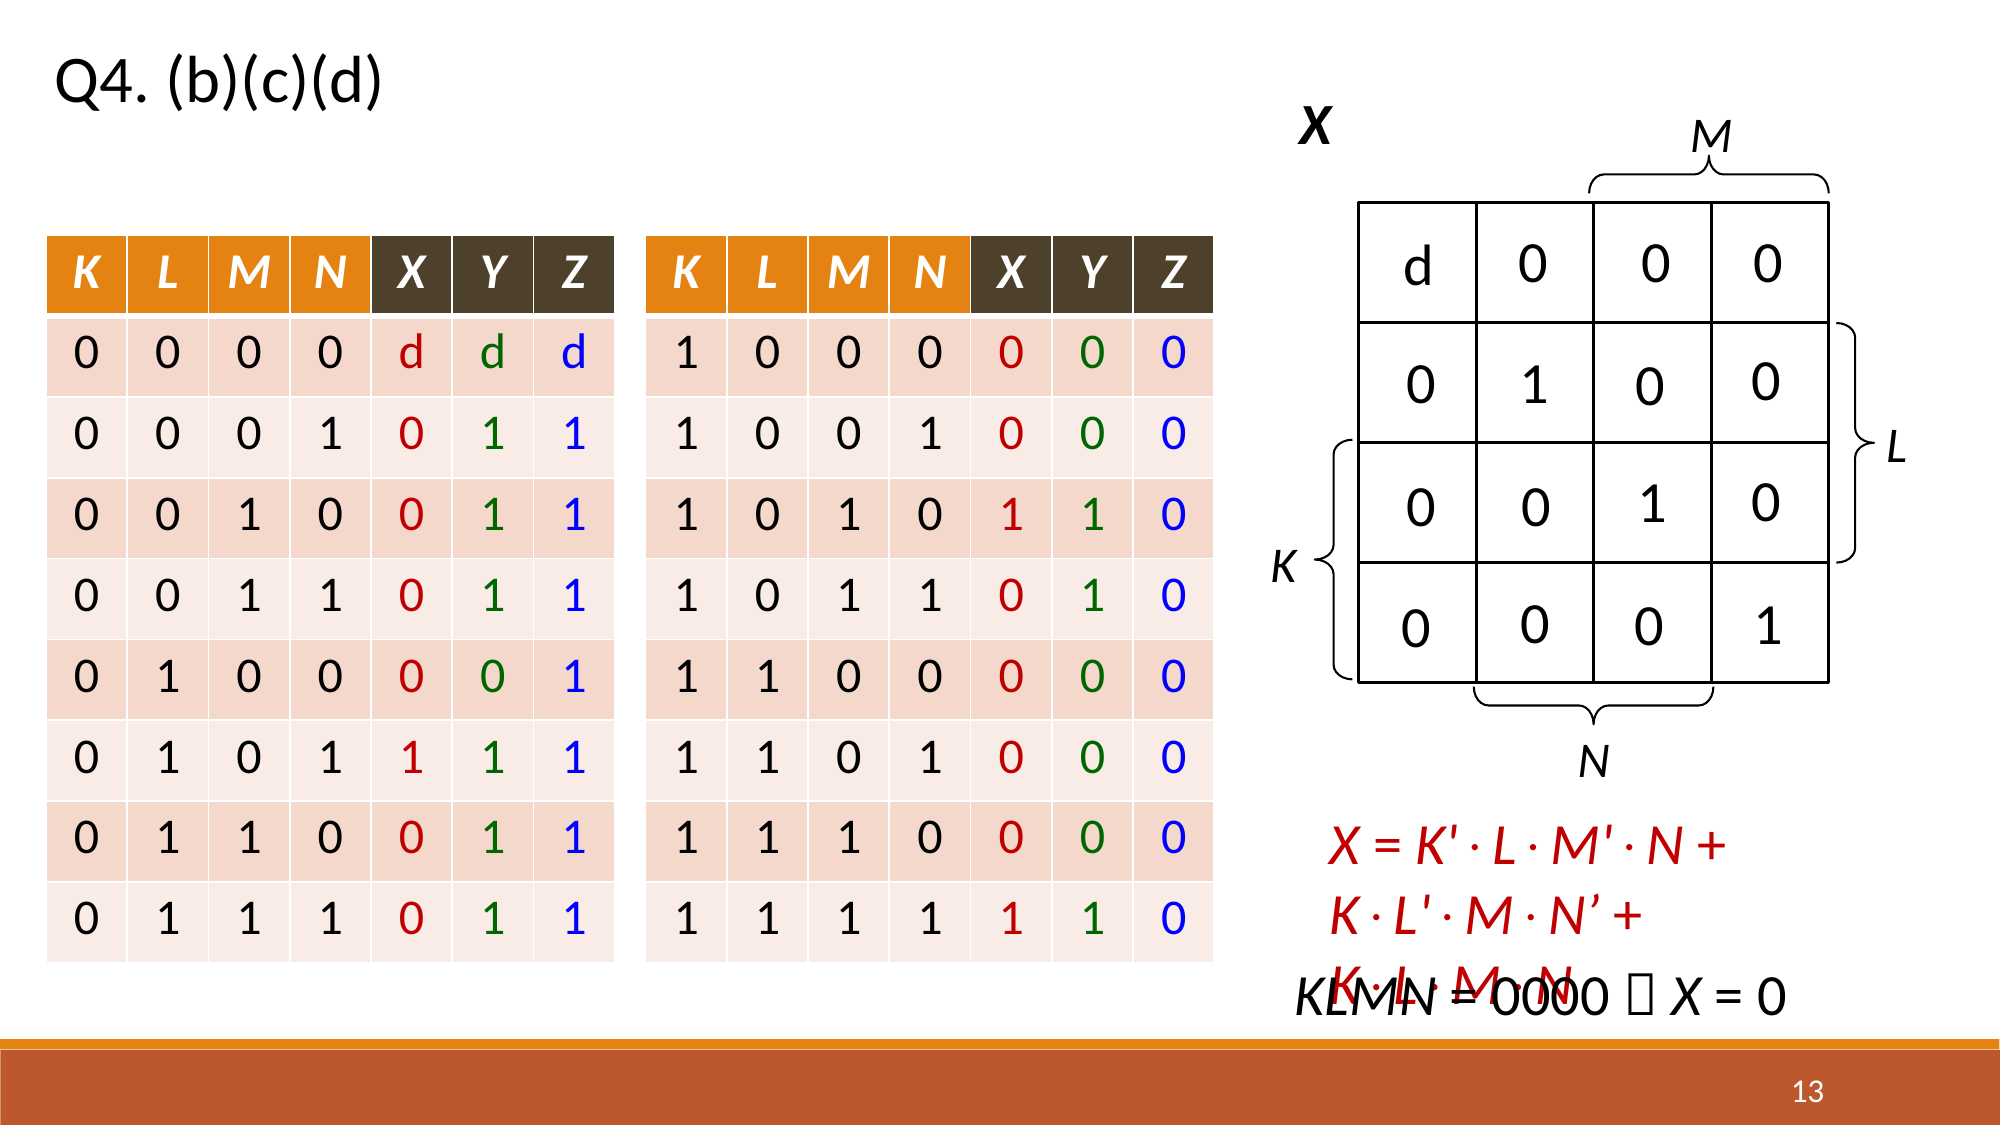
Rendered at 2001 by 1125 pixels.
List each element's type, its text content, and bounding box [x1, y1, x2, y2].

table_cell 1 [1053, 883, 1132, 962]
table_cell 1 [534, 398, 614, 477]
table_cell 1 [809, 802, 888, 881]
table_cell 0 [1134, 398, 1213, 477]
table_cell 1 [291, 398, 370, 477]
table_cell 0 [728, 319, 807, 396]
table_cell 0 [47, 479, 126, 558]
table_cell 0 [1053, 802, 1132, 881]
table_cell 0 [209, 721, 289, 800]
table_cell 1 [128, 883, 208, 962]
table_cell 1 [453, 559, 533, 639]
table_cell 0 [971, 398, 1051, 477]
table_cell 0 [372, 479, 451, 558]
text_box Q4. (b)(c)(d) [40, 37, 444, 156]
table_cell 1 [453, 802, 533, 881]
table_cell 0 [209, 640, 289, 719]
table_cell 0 [1053, 319, 1132, 396]
table_cell 0 [372, 398, 451, 477]
table_cell 0 [971, 802, 1051, 881]
table_cell 0 [372, 883, 451, 962]
table_cell 1 [453, 398, 533, 477]
table_cell 0 [47, 802, 126, 881]
table_header X [971, 236, 1051, 313]
table_cell 0 [291, 802, 370, 881]
table_header Z [534, 236, 614, 313]
table_cell 0 [890, 640, 970, 719]
table_cell 1 [453, 721, 533, 800]
table_cell 0 [809, 640, 888, 719]
table_cell d [453, 319, 533, 396]
table_cell 0 [971, 721, 1051, 800]
table_cell 1 [372, 721, 451, 800]
table_cell 0 [890, 319, 970, 396]
table_cell 1 [534, 721, 614, 800]
table_cell 0 [1134, 559, 1213, 639]
table_header L [728, 236, 807, 313]
table_cell 0 [128, 479, 208, 558]
table_cell 0 [291, 319, 370, 396]
table_cell 1 [291, 721, 370, 800]
table_cell 1 [728, 802, 807, 881]
table_cell d [372, 319, 451, 396]
table_cell 0 [1134, 640, 1213, 719]
table_cell 0 [47, 640, 126, 719]
table_cell 0 [1053, 398, 1132, 477]
table_cell 0 [372, 559, 451, 639]
table_cell 1 [209, 883, 289, 962]
table_cell 1 [534, 640, 614, 719]
table_cell 1 [209, 479, 289, 558]
table_cell 0 [728, 479, 807, 558]
table_cell 0 [809, 398, 888, 477]
table_header L [128, 236, 208, 313]
table_cell 0 [453, 640, 533, 719]
table_cell 0 [291, 640, 370, 719]
table_cell 1 [646, 479, 726, 558]
table_cell 0 [971, 640, 1051, 719]
table_header K [646, 236, 726, 313]
table_cell 1 [890, 398, 970, 477]
table_cell 0 [47, 883, 126, 962]
table_cell 1 [728, 883, 807, 962]
table_cell 1 [534, 559, 614, 639]
table_cell 0 [809, 319, 888, 396]
table_cell 0 [890, 802, 970, 881]
table_cell 0 [372, 802, 451, 881]
table_cell 1 [971, 479, 1051, 558]
table_cell 0 [971, 559, 1051, 639]
table_cell 0 [809, 721, 888, 800]
table_header N [890, 236, 970, 313]
table_cell 0 [47, 319, 126, 396]
table_cell 1 [1053, 559, 1132, 639]
table_header Y [1053, 236, 1132, 313]
table_cell 0 [1134, 802, 1213, 881]
table_cell 1 [890, 559, 970, 639]
table_cell 1 [809, 559, 888, 639]
text_box X = K'LM'N + KL'MN’ + KLMN [1314, 807, 1902, 1024]
table_cell 0 [971, 319, 1051, 396]
table_cell 1 [728, 721, 807, 800]
table_cell 1 [646, 319, 726, 396]
table_cell 1 [646, 883, 726, 962]
table_cell d [534, 319, 614, 396]
table_cell 1 [534, 883, 614, 962]
table_cell 1 [1053, 479, 1132, 558]
table_cell 1 [728, 640, 807, 719]
table_header Z [1134, 236, 1213, 313]
table_cell 1 [209, 802, 289, 881]
table_cell 1 [534, 479, 614, 558]
table_cell 1 [646, 802, 726, 881]
table_cell 1 [128, 640, 208, 719]
table_cell 1 [890, 883, 970, 962]
table_cell 0 [728, 559, 807, 639]
table_cell 1 [534, 802, 614, 881]
table_header K [47, 236, 126, 313]
table_cell 0 [1134, 479, 1213, 558]
table_cell 1 [971, 883, 1051, 962]
table_cell 0 [47, 721, 126, 800]
table_cell 1 [209, 559, 289, 639]
table_cell 0 [1053, 640, 1132, 719]
text_box KLMN = 0000  X = 0 [1279, 949, 1868, 1035]
table_cell 1 [809, 479, 888, 558]
slide_number 13 [1624, 1059, 1840, 1120]
table_cell 1 [646, 640, 726, 719]
table_header Y [453, 236, 533, 313]
table_cell 0 [128, 559, 208, 639]
table_cell 1 [890, 721, 970, 800]
table_cell 0 [47, 398, 126, 477]
table_cell 1 [291, 883, 370, 962]
table_cell 0 [890, 479, 970, 558]
table_cell 1 [453, 479, 533, 558]
table_cell 1 [809, 883, 888, 962]
table_cell 0 [291, 479, 370, 558]
table_cell 0 [372, 640, 451, 719]
table_cell 0 [128, 398, 208, 477]
table_cell 0 [128, 319, 208, 396]
table_cell 1 [128, 721, 208, 800]
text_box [1244, 78, 1936, 797]
table_header X [372, 236, 451, 313]
table_cell 1 [453, 883, 533, 962]
table_cell 0 [209, 319, 289, 396]
table_cell 0 [209, 398, 289, 477]
table_header M [809, 236, 888, 313]
table_cell 0 [1053, 721, 1132, 800]
table_header M [209, 236, 289, 313]
table_cell 1 [291, 559, 370, 639]
table_cell 0 [728, 398, 807, 477]
table_cell 1 [646, 559, 726, 639]
table_cell 1 [646, 721, 726, 800]
table_header N [291, 236, 370, 313]
table_cell 0 [1134, 883, 1213, 962]
table_cell 1 [646, 398, 726, 477]
table_cell 0 [1134, 721, 1213, 800]
table_cell 0 [47, 559, 126, 639]
table_cell 0 [1134, 319, 1213, 396]
table_cell 1 [128, 802, 208, 881]
